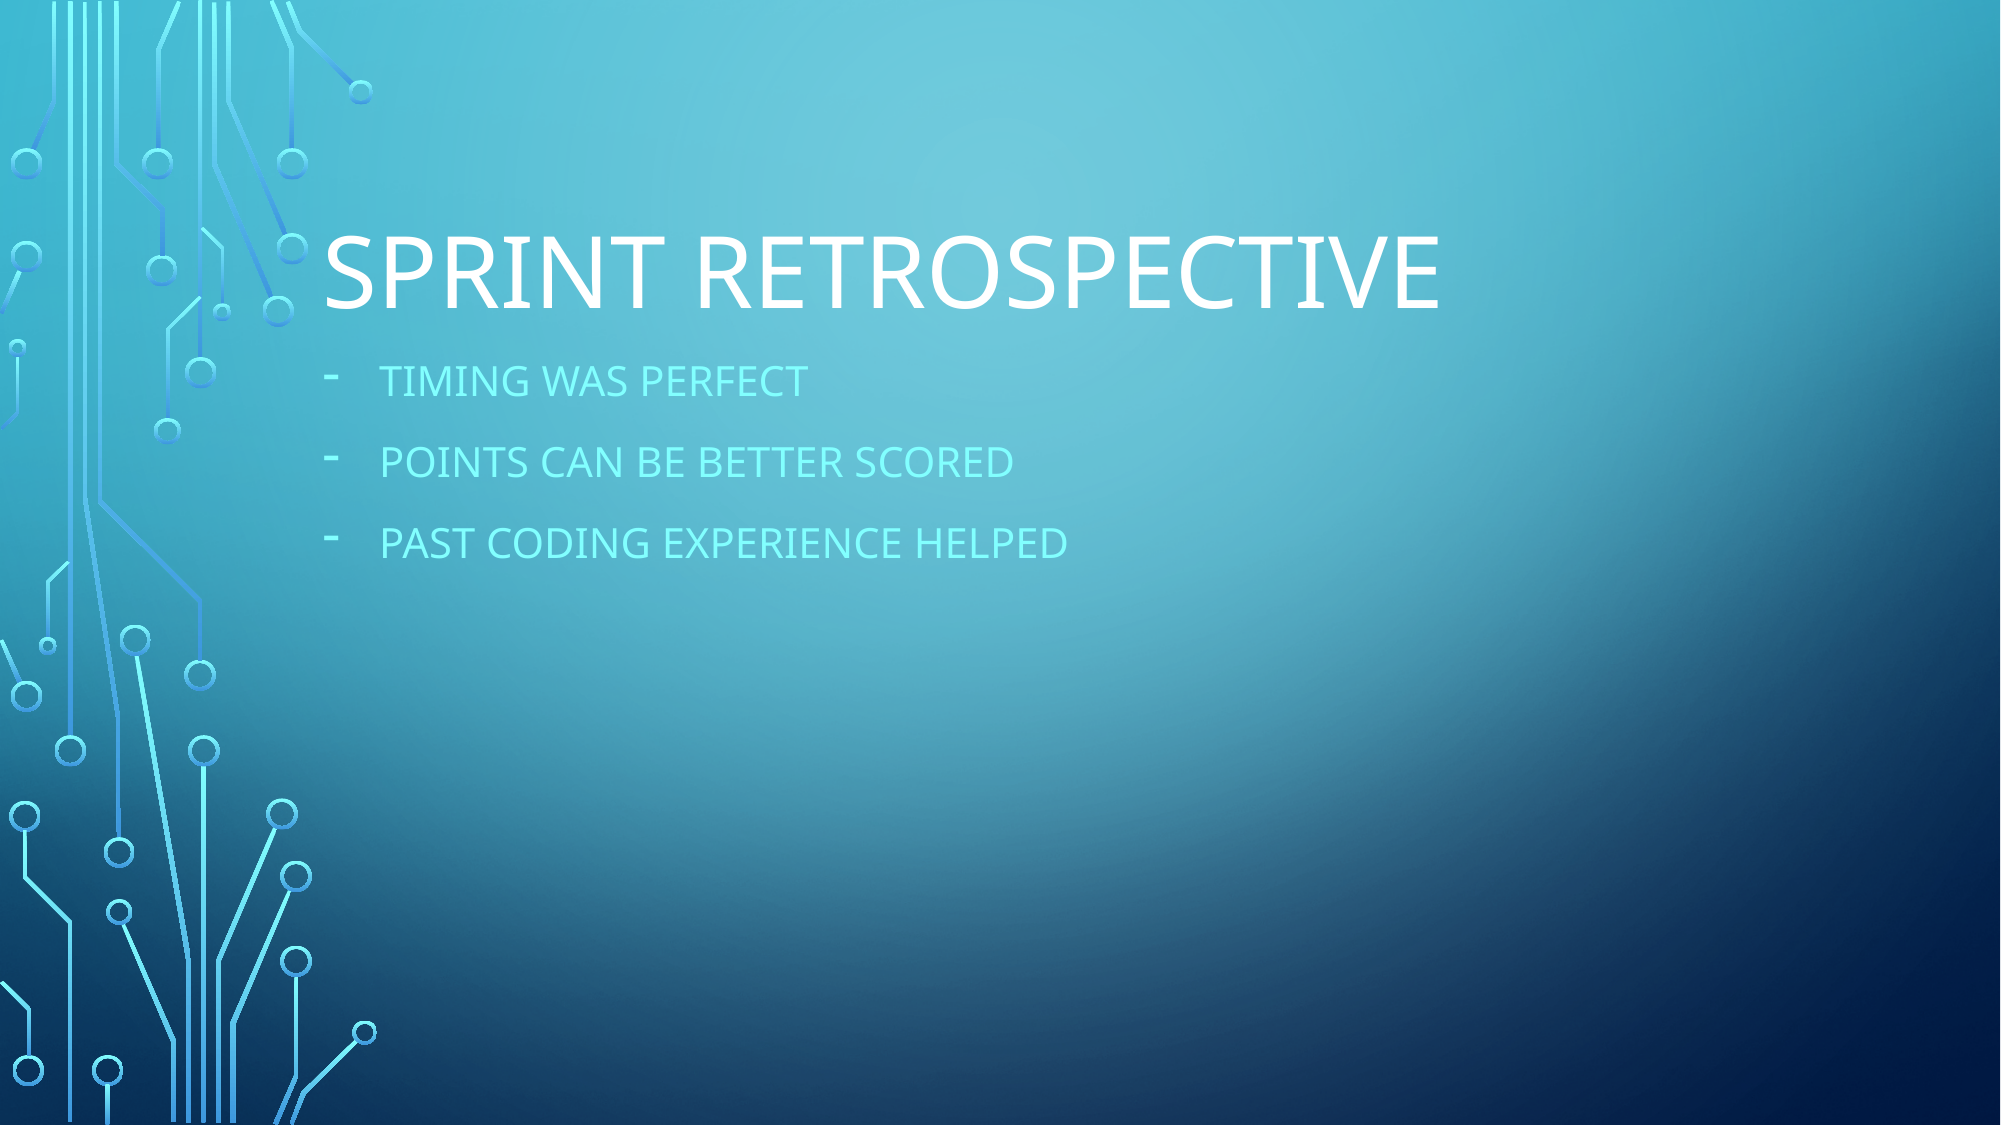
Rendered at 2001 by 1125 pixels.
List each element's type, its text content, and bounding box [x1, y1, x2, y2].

title Sprint retrospective [307, 184, 1750, 337]
subtitle Timing was perfect Points can be better scored Past Coding experience helped [307, 337, 1750, 863]
